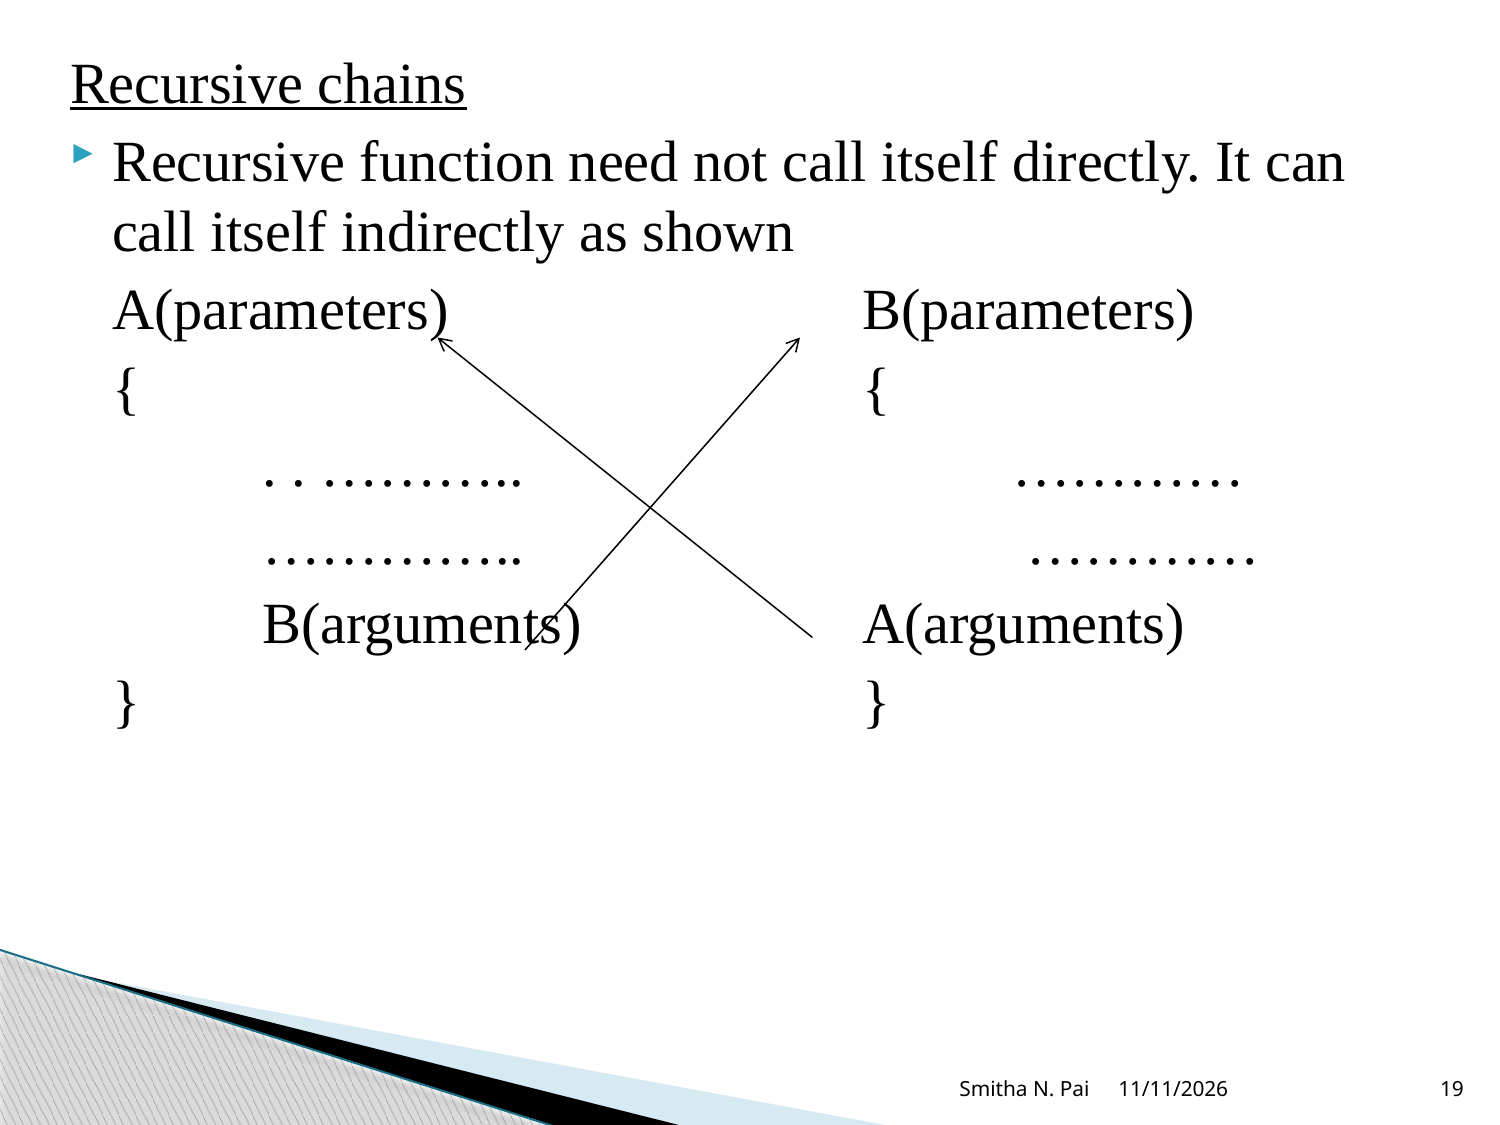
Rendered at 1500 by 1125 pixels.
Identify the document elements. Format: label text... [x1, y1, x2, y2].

slide_number 19 [1418, 1051, 1479, 1112]
list Recursive chains Recursive function need not call itself directly. It can call itself indirectly as shown A(parameters) B(parameters) { { . . ……….. ………… ………….. ………… B(arguments) A(arguments) } } [37, 37, 1425, 1088]
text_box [437, 337, 813, 638]
footer Smitha N. Pai [718, 1051, 1105, 1112]
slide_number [1105, 1051, 1418, 1112]
